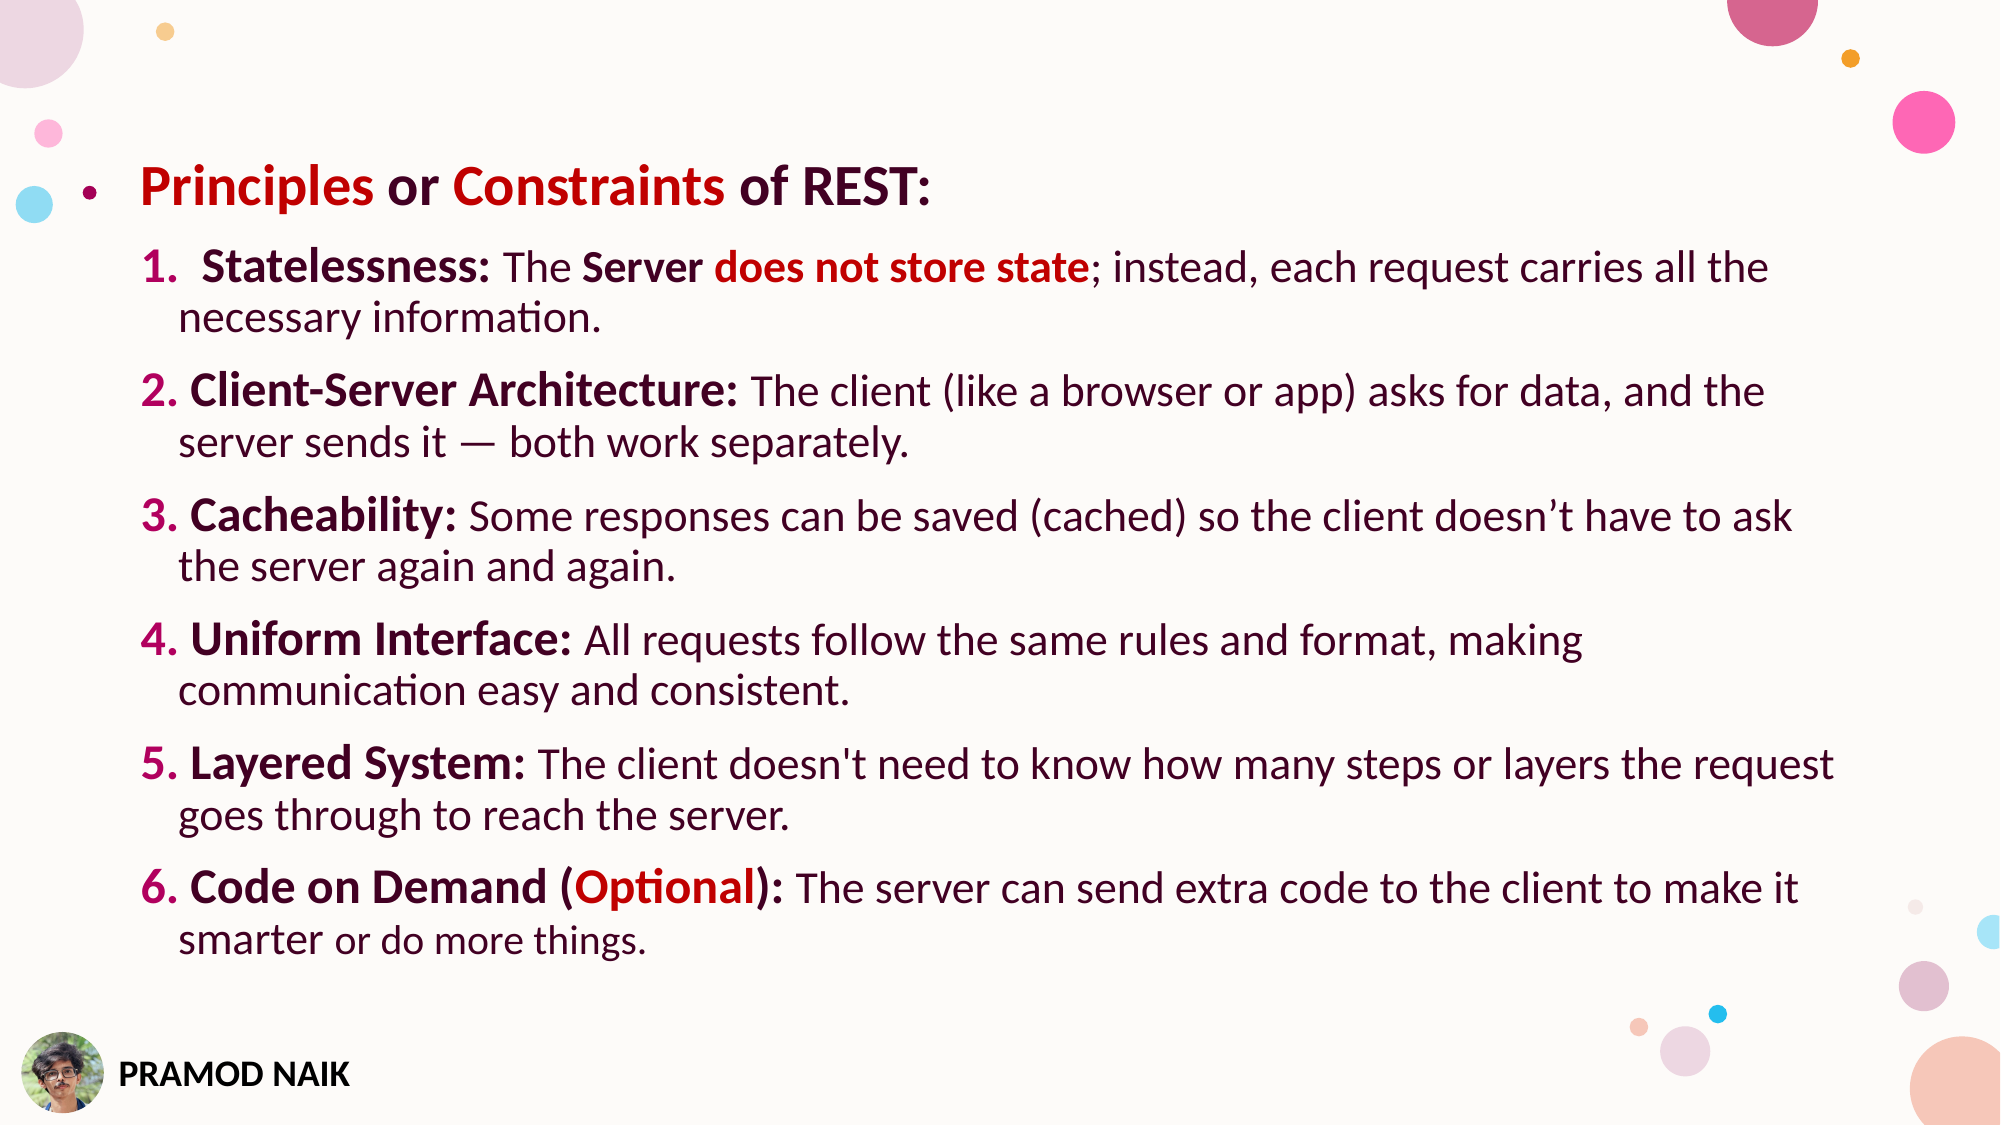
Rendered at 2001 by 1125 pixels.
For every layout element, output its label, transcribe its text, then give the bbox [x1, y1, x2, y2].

list Principles or Constraints of REST: Statelessness: The Server does not store state; instead, each request carries all the necessary information. Client-Server Architecture: The client (like a browser or app) asks for data, and the server sends it — both work separately. Cacheability: Some responses can be saved (cached) so the client doesn’t have to ask the server again and again. Uniform Interface: All requests follow the same rules and format, making communication easy and consistent. Layered System: The client doesn't need to know how many steps or layers the request goes through to reach the server. Code on Demand (Optional): The server can send extra code to the client to make it smarter or do more things. [125, 148, 1875, 991]
picture [21, 1031, 104, 1114]
